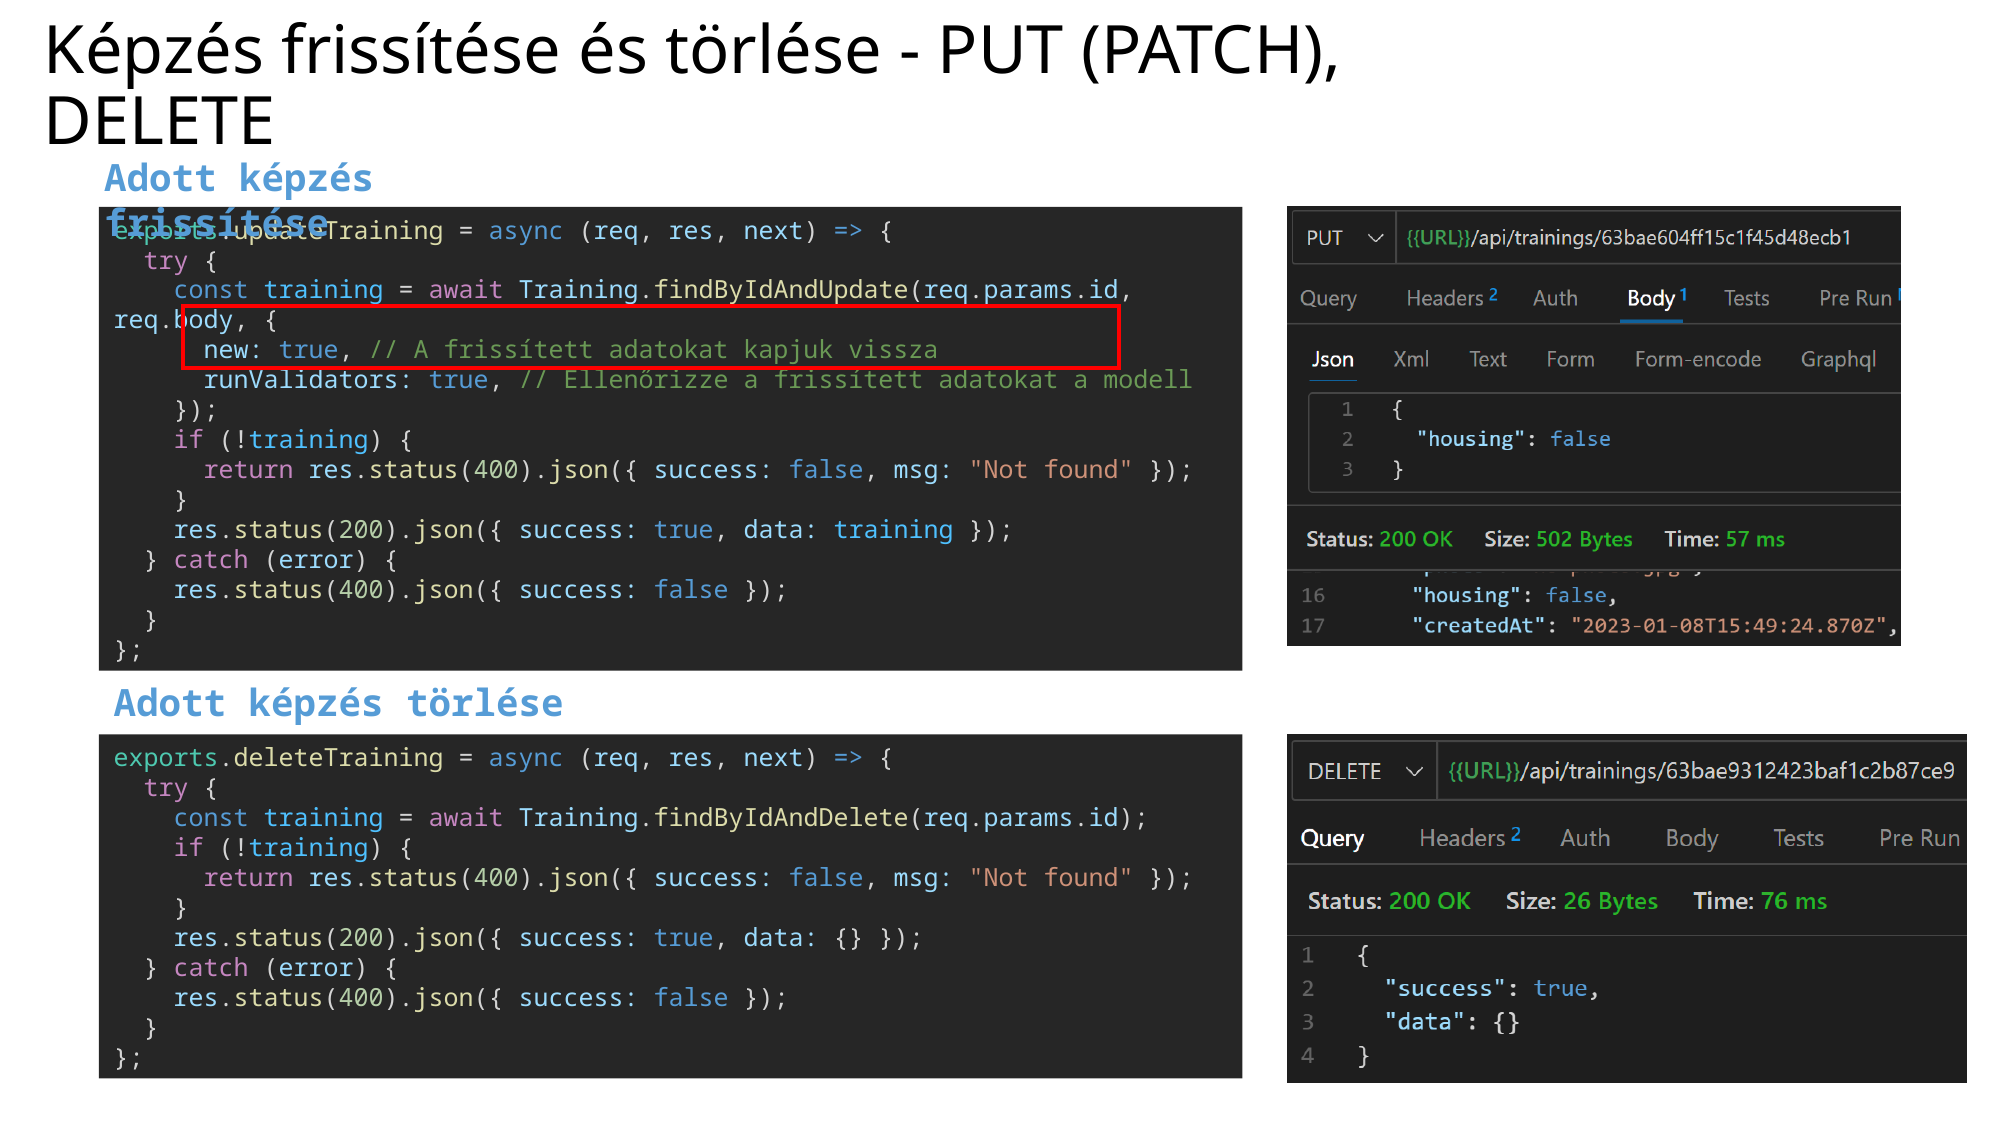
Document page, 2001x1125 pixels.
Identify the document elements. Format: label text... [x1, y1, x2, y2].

picture [1287, 734, 1967, 1083]
text_box exports.deleteTraining = async (req, res, next) => { try { const training = await Training.findByIdAndDelete(req.params.id); if (!training) { return res.status(400).json({ success: false, msg: "Not found" }); } res.status(200).json({ success: true, data: {} }); } catch (error) { res.status(400).json({ success: false }); } }; [98, 734, 1243, 1079]
text_box exports.updateTraining = async (req, res, next) => { try { const training = await Training.findByIdAndUpdate(req.params.id, req.body, { new: true, // A frissített adatokat kapjuk vissza runValidators: true, // Ellenőrizze a frissített adatokat a modell }); if (!training) { return res.status(400).json({ success: false, msg: "Not found" }); } res.status(200).json({ success: true, data: training }); } catch (error) { res.status(400).json({ success: false }); } }; [98, 206, 1243, 671]
text_box Adott képzés frissítése [89, 146, 616, 252]
picture [1287, 206, 1902, 646]
title Képzés frissítése és törlése - PUT (PATCH), DELETE [28, 5, 1486, 170]
text_box Adott képzés törlése [98, 671, 745, 732]
text_box [182, 305, 1120, 369]
